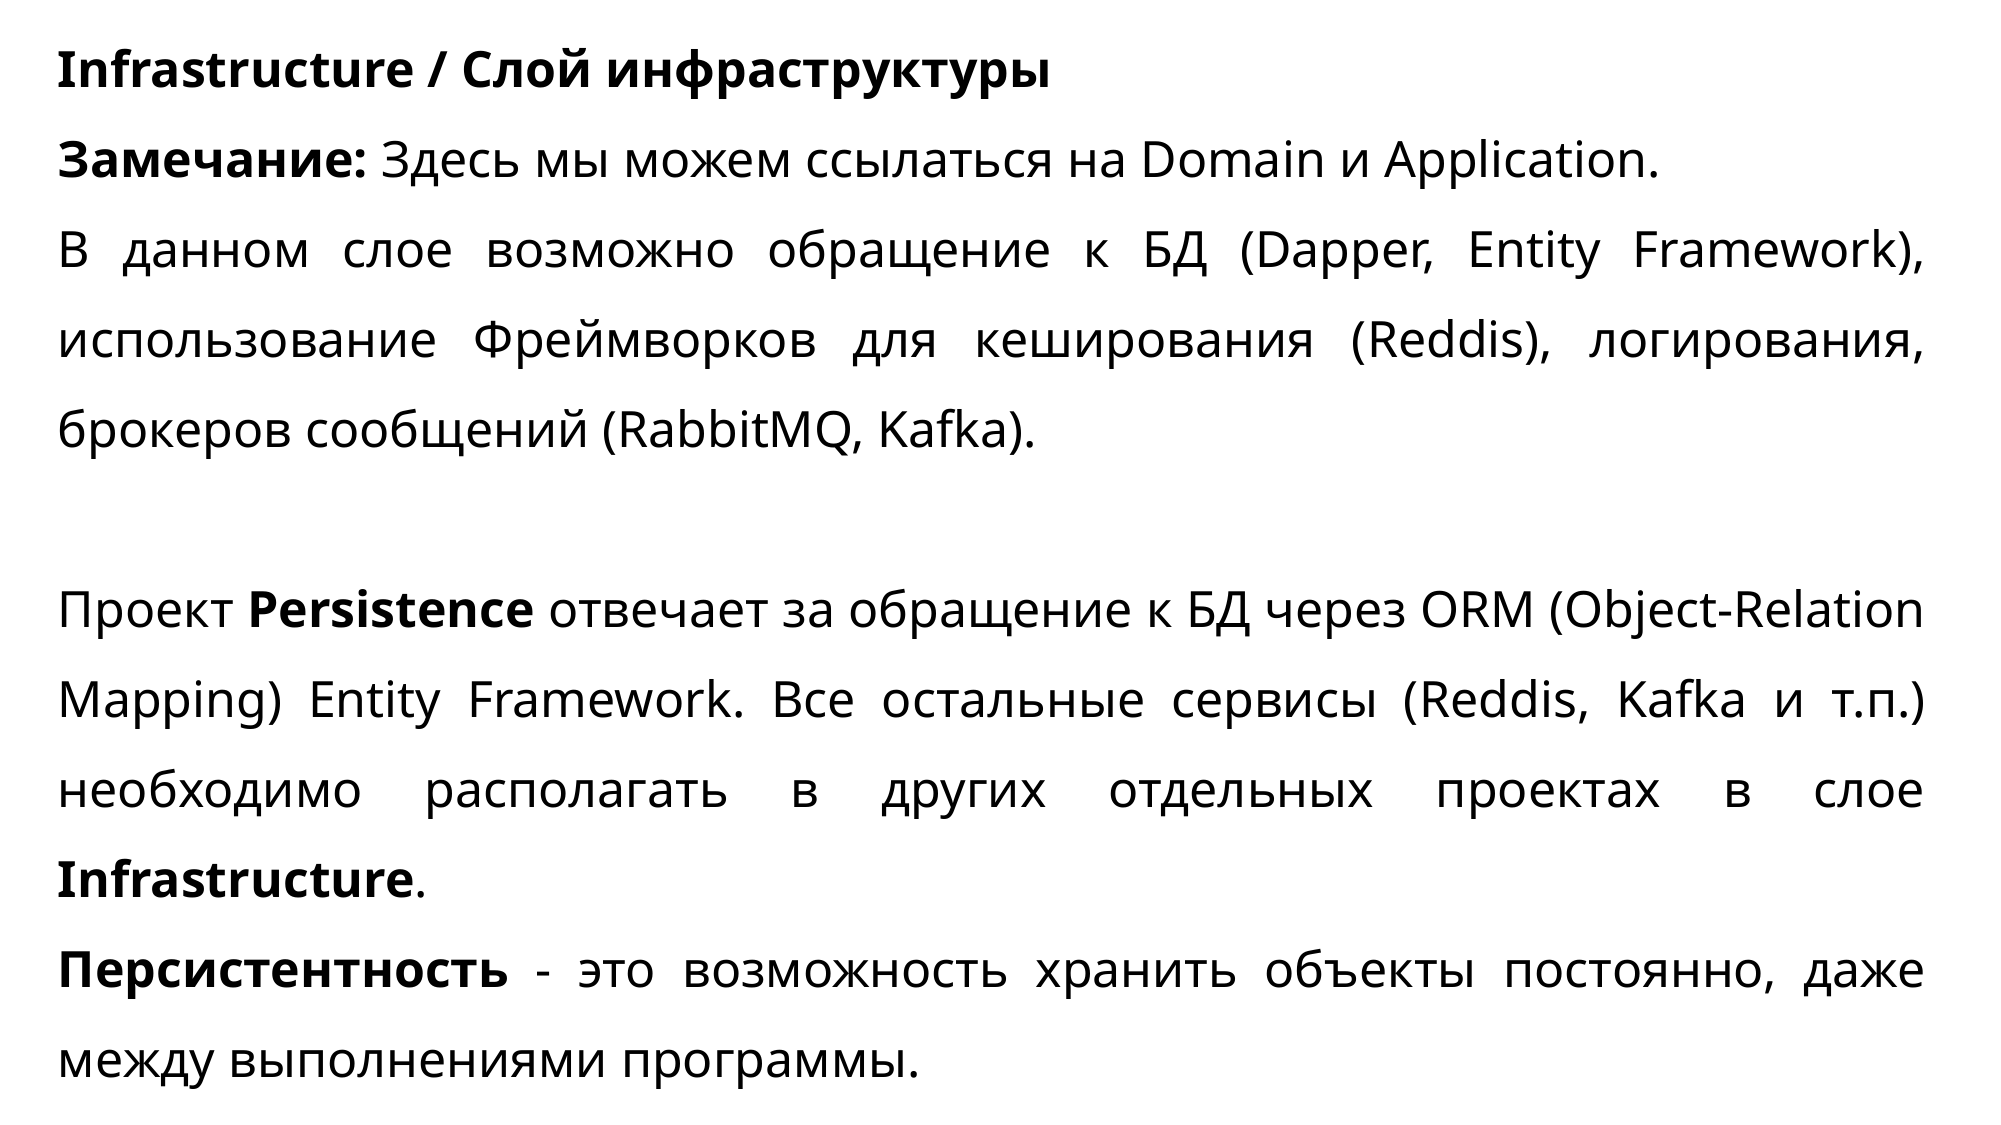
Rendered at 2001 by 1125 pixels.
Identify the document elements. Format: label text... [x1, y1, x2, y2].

text_box Infrastructure / Слой инфраструктуры Замечание: Здесь мы можем ссылаться на Domain и Application. В данном слое возможно обращение к БД (Dapper, Entity Framework), использование Фреймворков для кеширования (Reddis), логирования, брокеров сообщений (RabbitMQ, Kafka). Проект Persistence отвечает за обращение к БД через ORM (Object-Relation Mapping) Entity Framework. Все остальные сервисы (Reddis, Kafka и т.п.) необходимо располагать в других отдельных проектах в слое Infrastructure. Персистентность - это возможность хранить объекты постоянно, даже между выполнениями программы. [43, 0, 1941, 1095]
